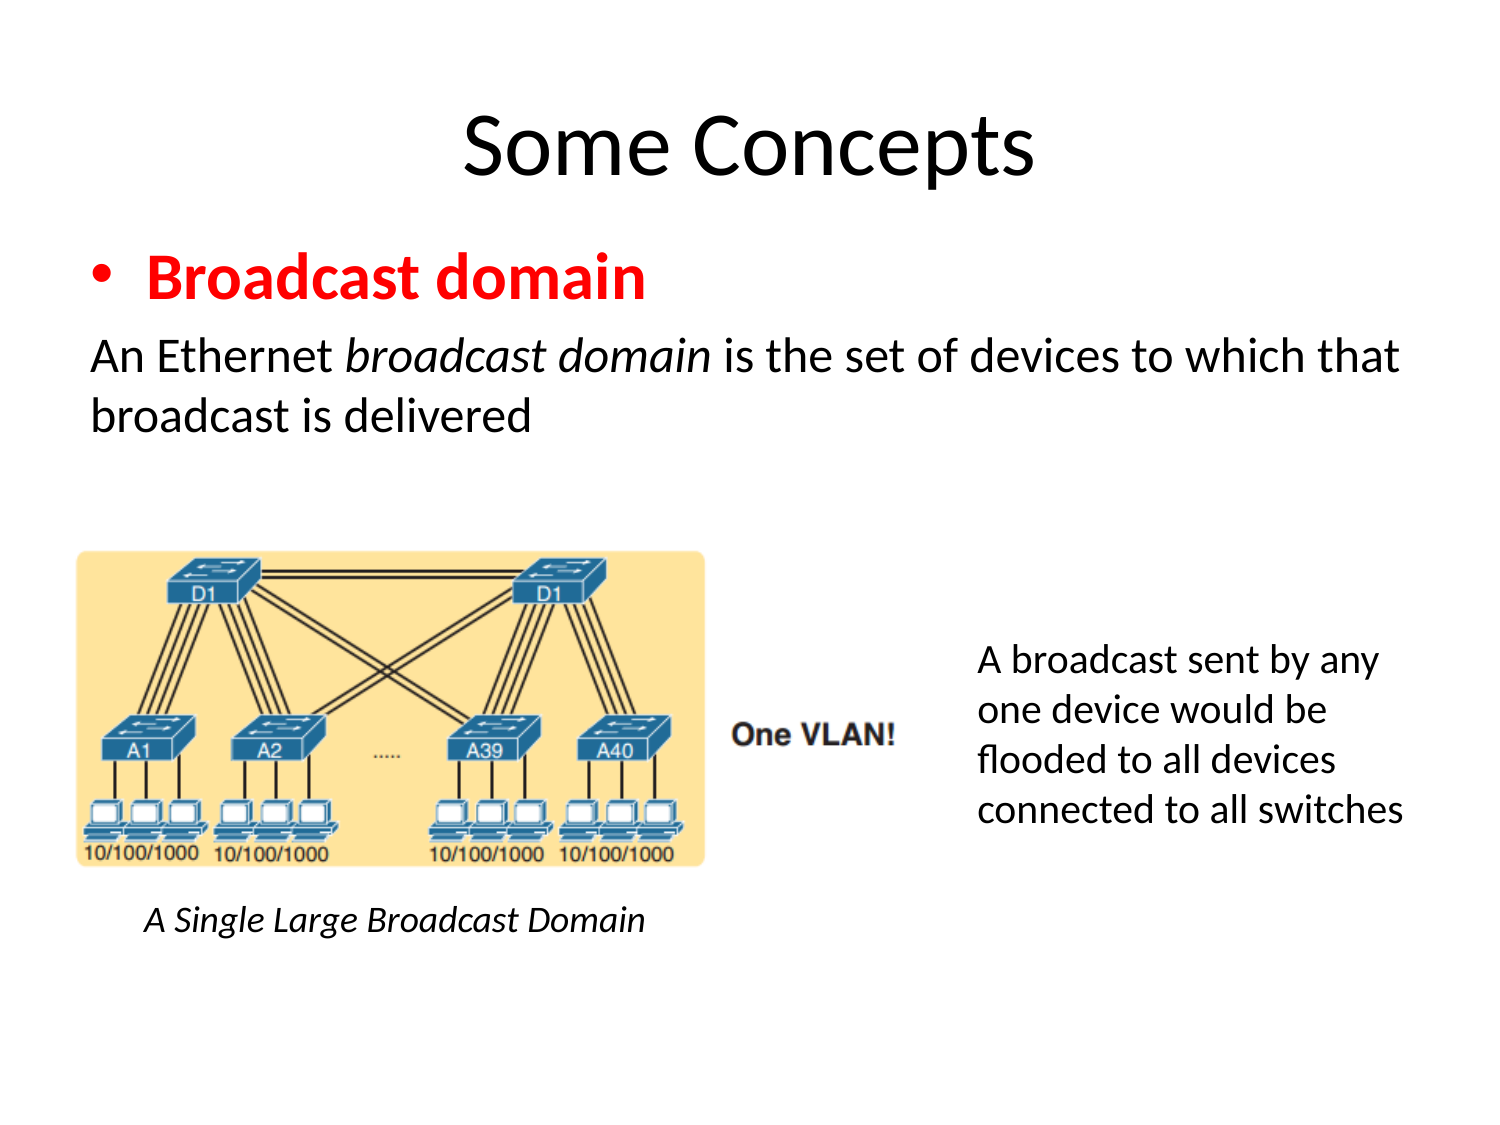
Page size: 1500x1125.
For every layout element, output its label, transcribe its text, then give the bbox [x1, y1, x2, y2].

text_box A Single Large Broadcast Domain [129, 887, 662, 948]
text_box A broadcast sent by any one device would be flooded to all devices connected to all switches [962, 624, 1463, 840]
picture [62, 537, 899, 871]
title Some Concepts [75, 45, 1425, 224]
list Broadcast domain An Ethernet broadcast domain is the set of devices to which that broadcast is delivered [75, 224, 1425, 968]
